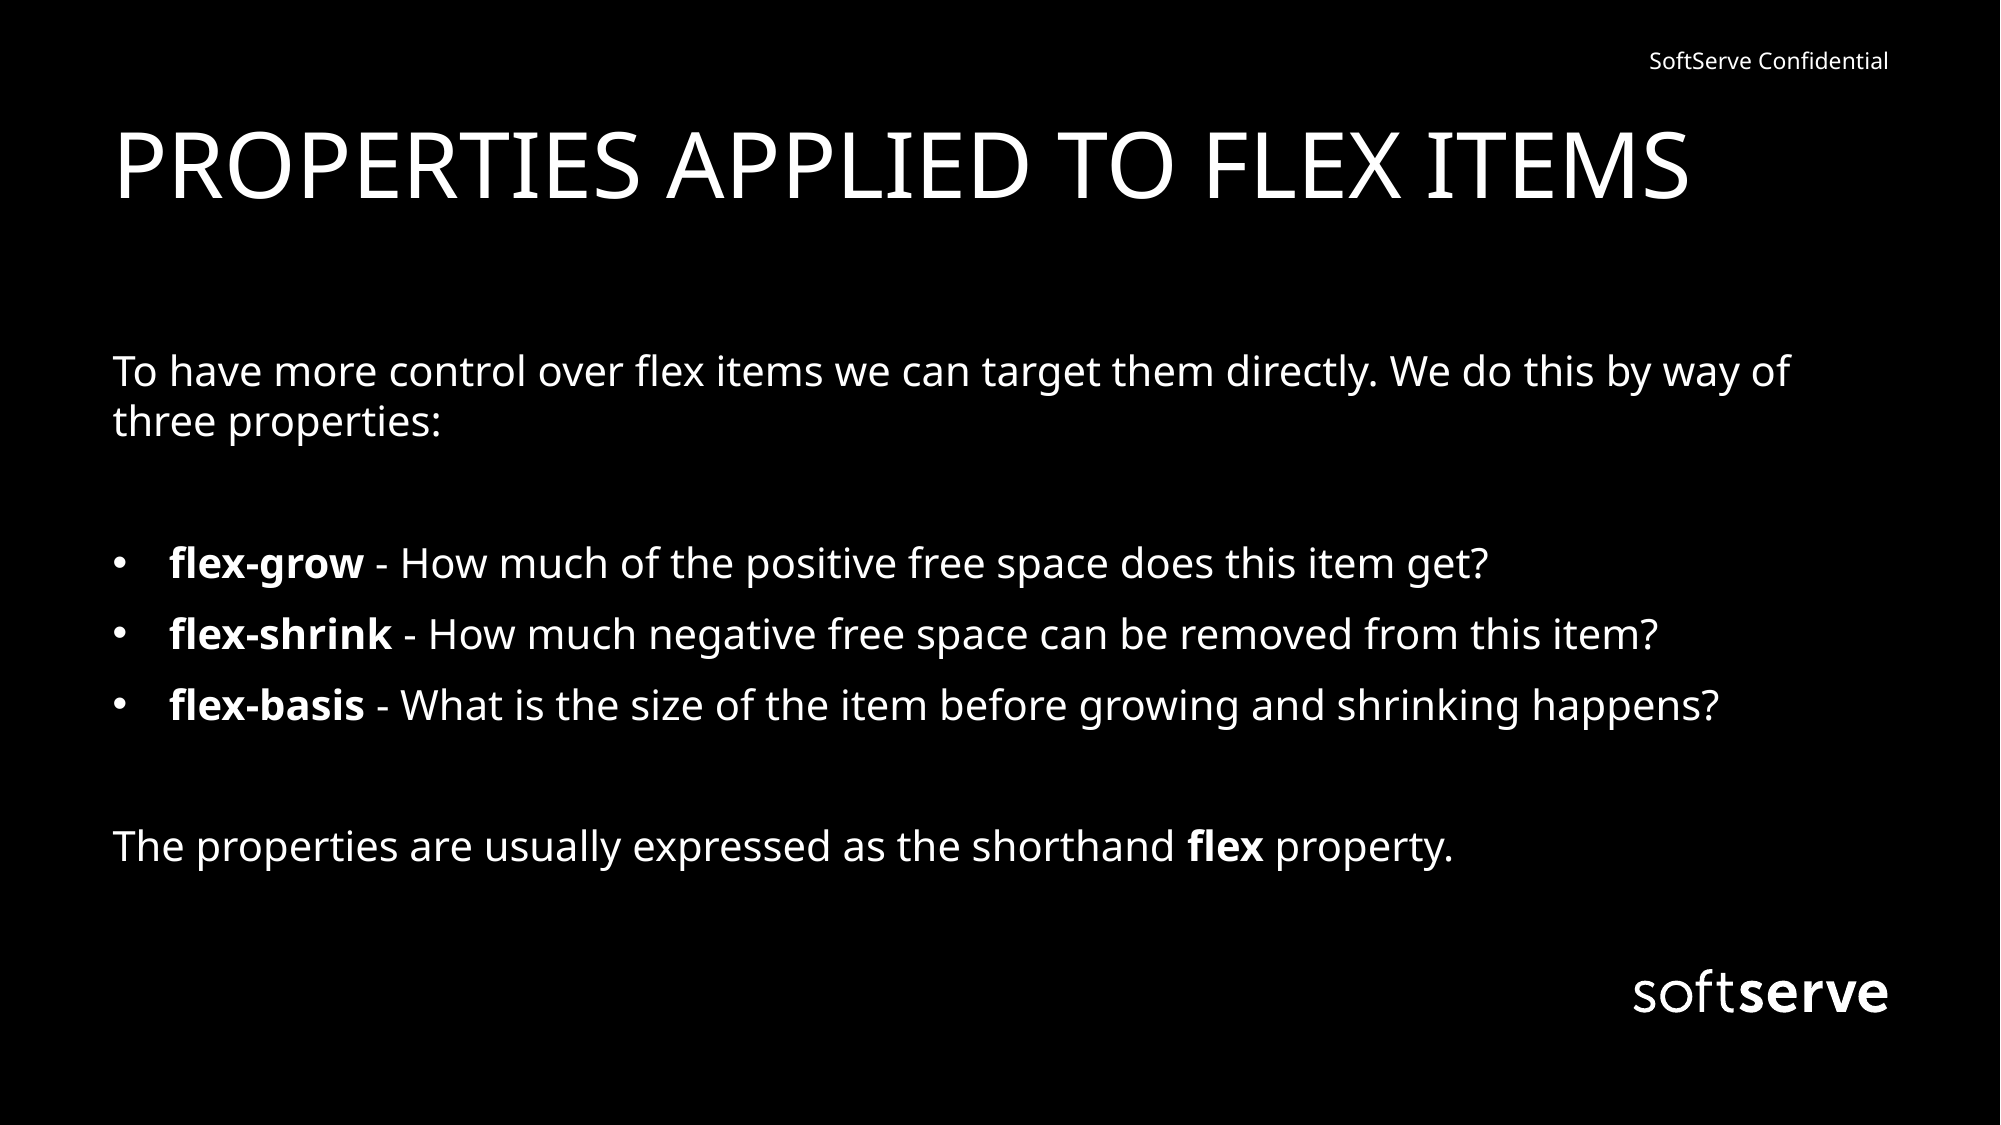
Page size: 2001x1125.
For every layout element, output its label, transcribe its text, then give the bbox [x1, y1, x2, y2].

list To have more control over flex items we can target them directly. We do this by way of three properties: flex-grow - How much of the positive free space does this item get? flex-shrink - How much negative free space can be removed from this item? flex-basis - What is the size of the item before growing and shrinking happens? The properties are usually expressed as the shorthand flex property. [112, 337, 1888, 900]
title PROPERTIES APPLIED TO FLEX ITEMS [112, 112, 1888, 225]
